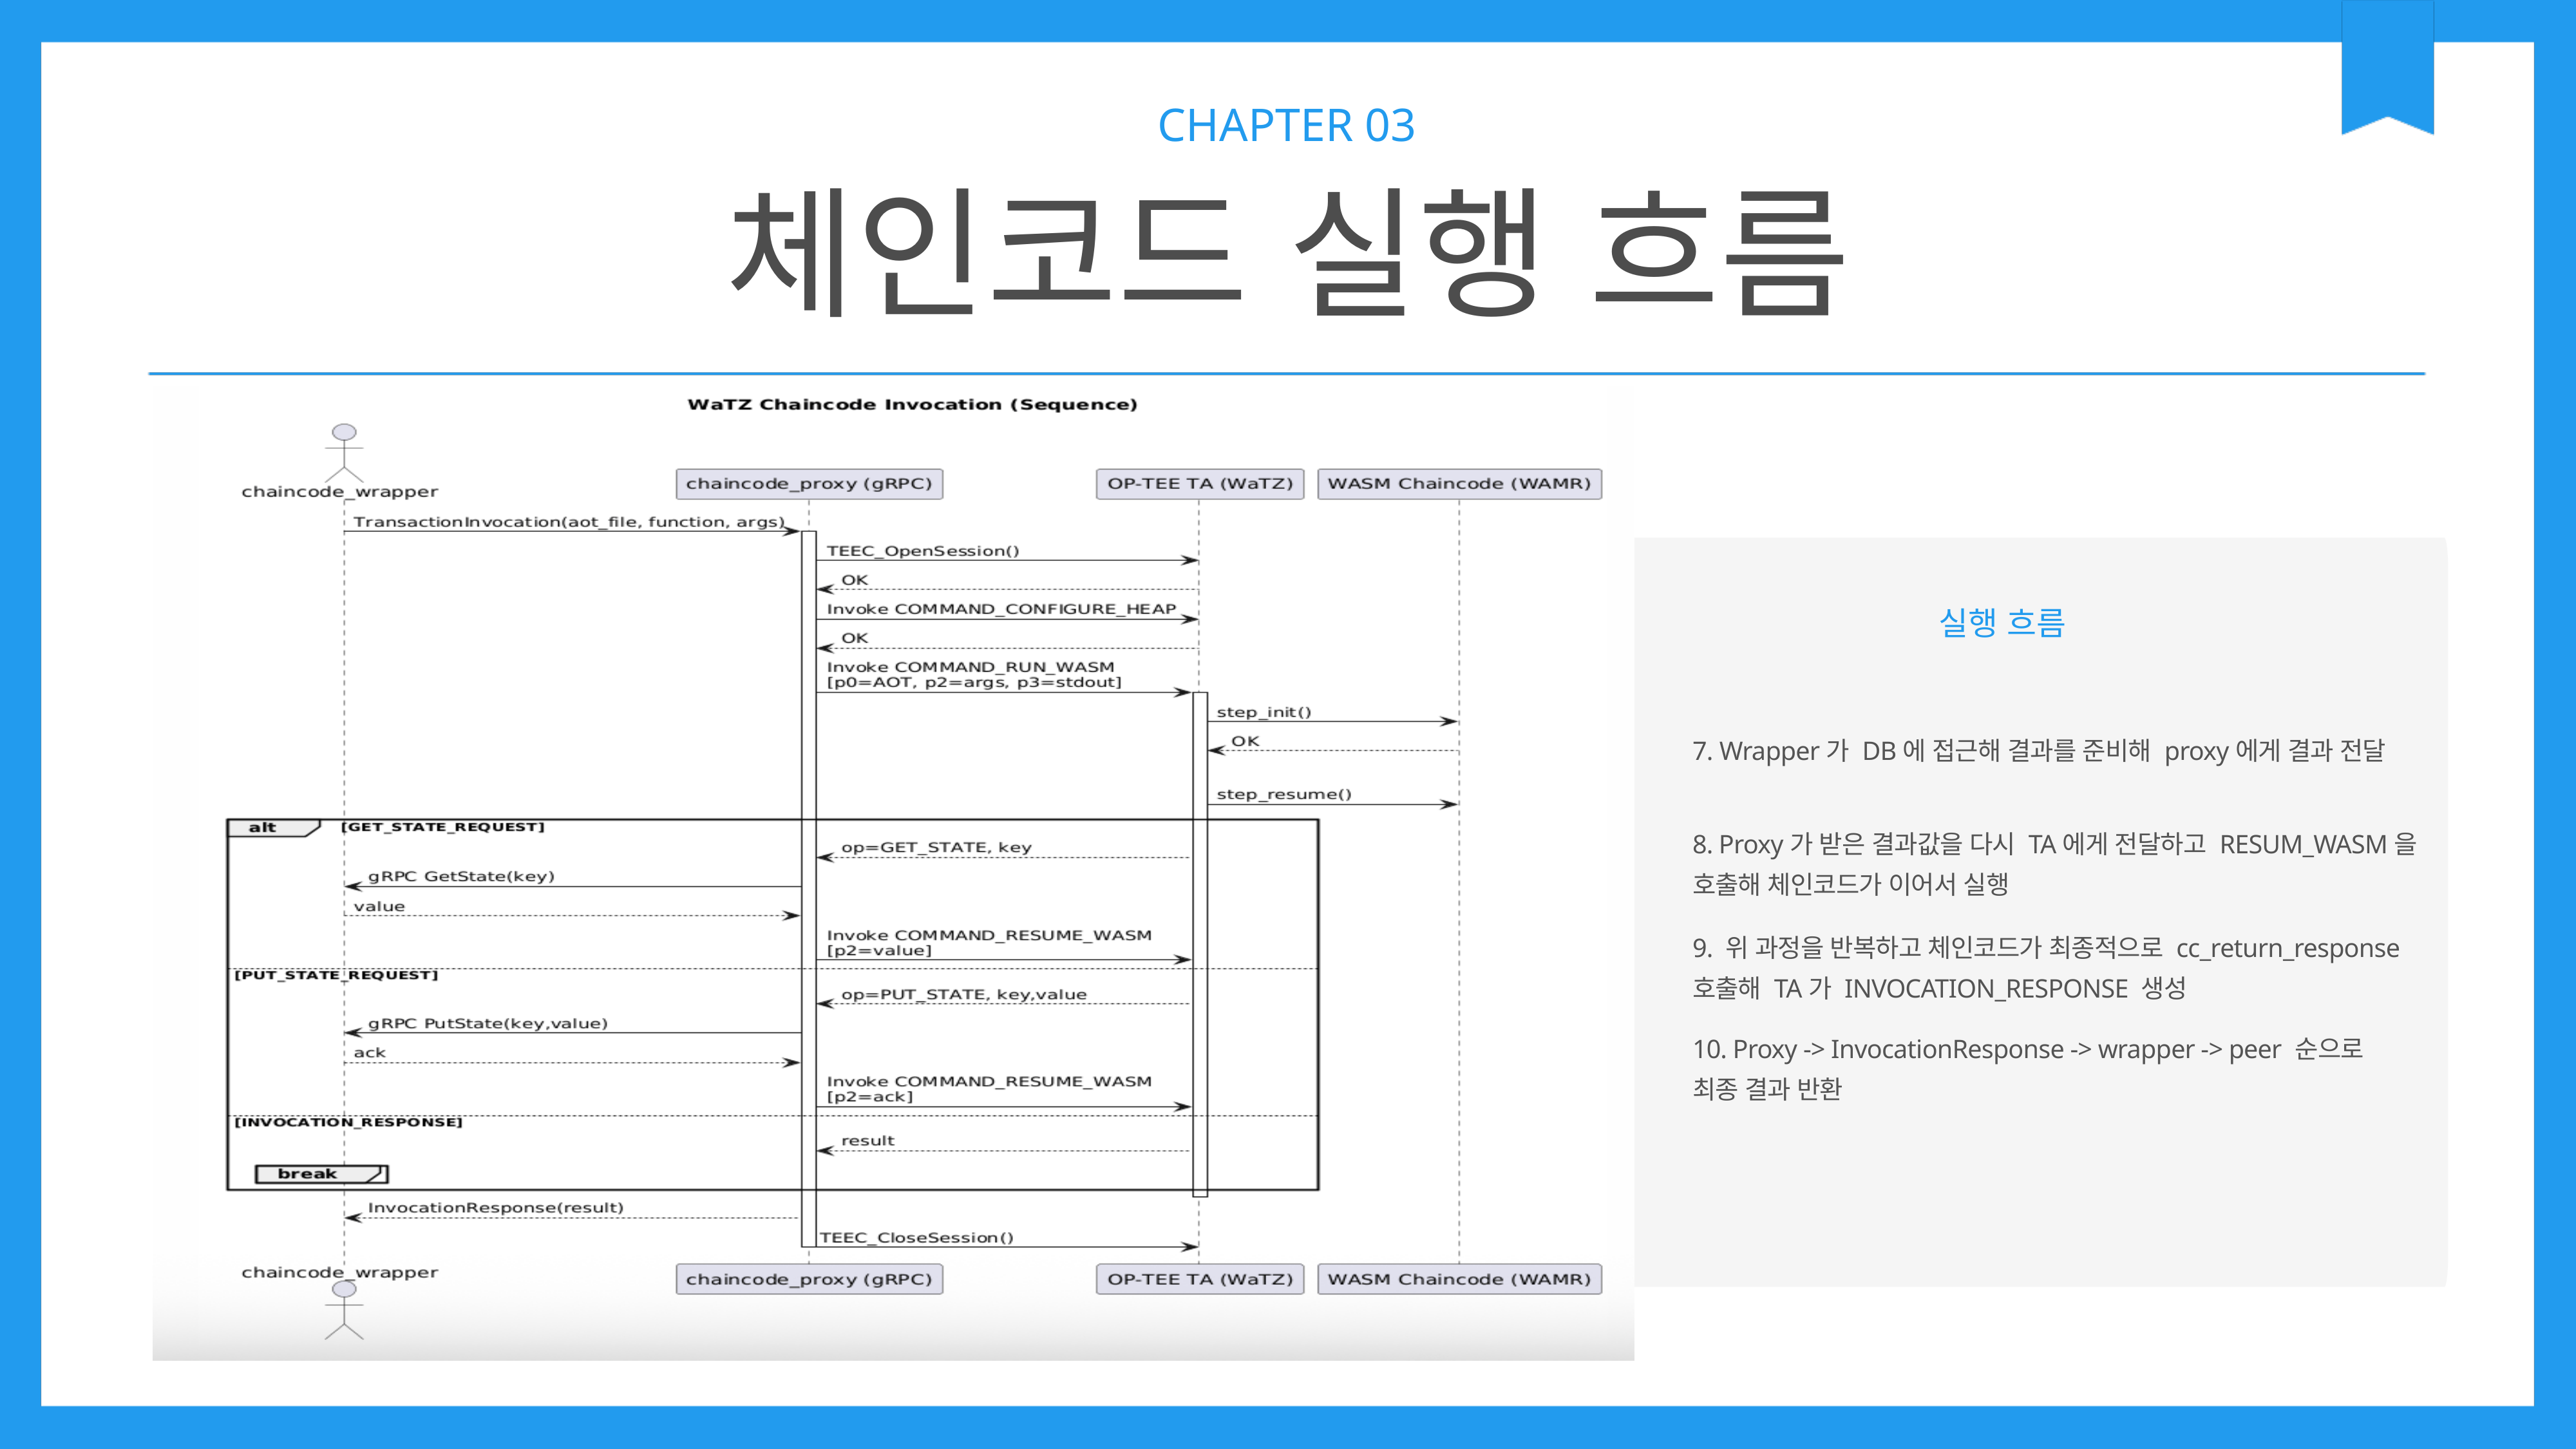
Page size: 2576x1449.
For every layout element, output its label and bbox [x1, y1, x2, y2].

text_box [1636, 475, 2448, 1287]
picture [40, 0, 2536, 1409]
